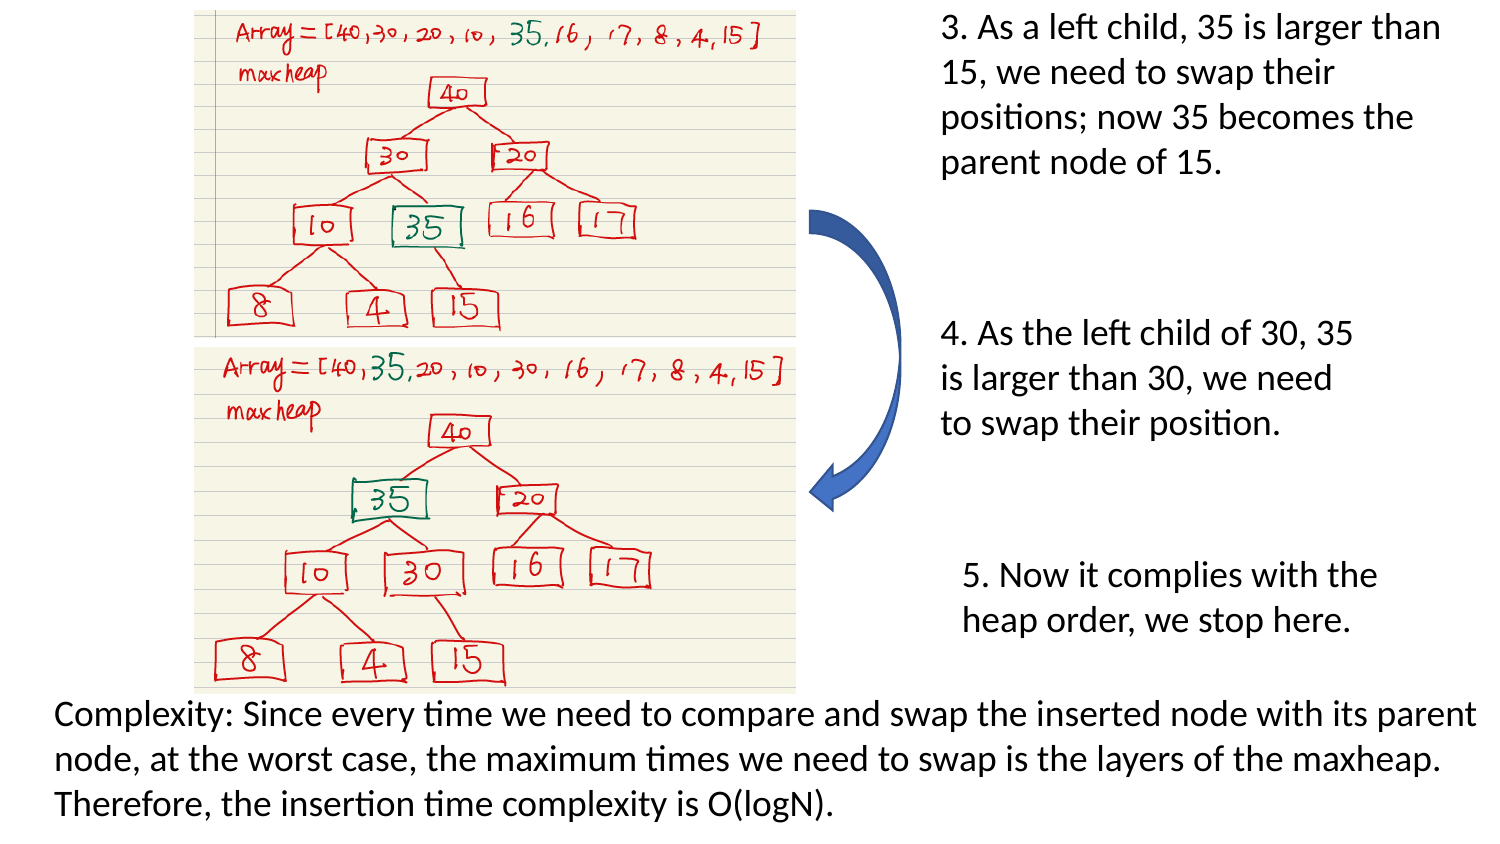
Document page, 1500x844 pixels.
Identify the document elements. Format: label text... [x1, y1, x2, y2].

picture [194, 347, 796, 694]
text_box 3. As a left child, 35 is larger than 15, we need to swap their positions; now 35 becomes the parent node of 15. [925, 0, 1463, 190]
text_box 4. As the left child of 30, 35 is larger than 30, we need to swap their position. [925, 300, 1382, 451]
text_box Complexity: Since every time we need to compare and swap the inserted node with its parent node, at the worst case, the maximum times we need to swap is the layers of the maxheap. Therefore, the insertion time complexity is O(logN). [39, 681, 1500, 831]
picture [194, 10, 796, 338]
text_box 5. Now it complies with the heap order, we stop here. [947, 542, 1442, 648]
text_box [808, 209, 902, 513]
